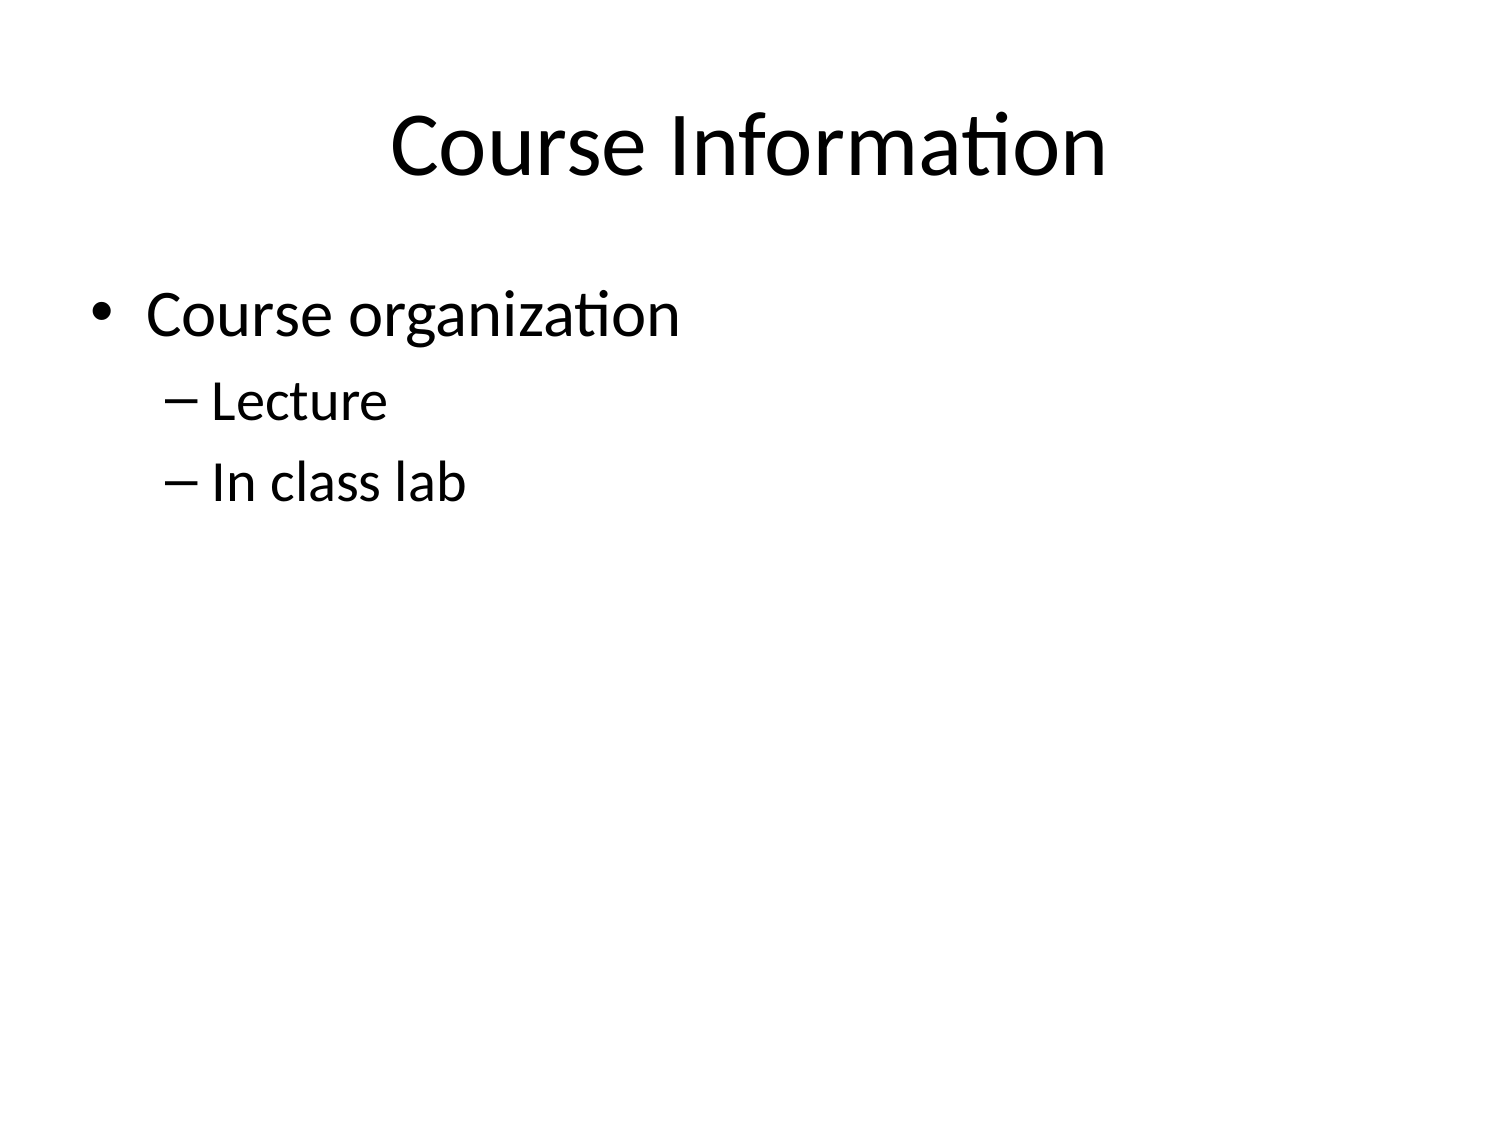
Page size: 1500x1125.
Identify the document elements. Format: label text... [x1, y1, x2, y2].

title Course Information [75, 45, 1425, 233]
list Course organization Lecture In class lab [75, 262, 1425, 1005]
